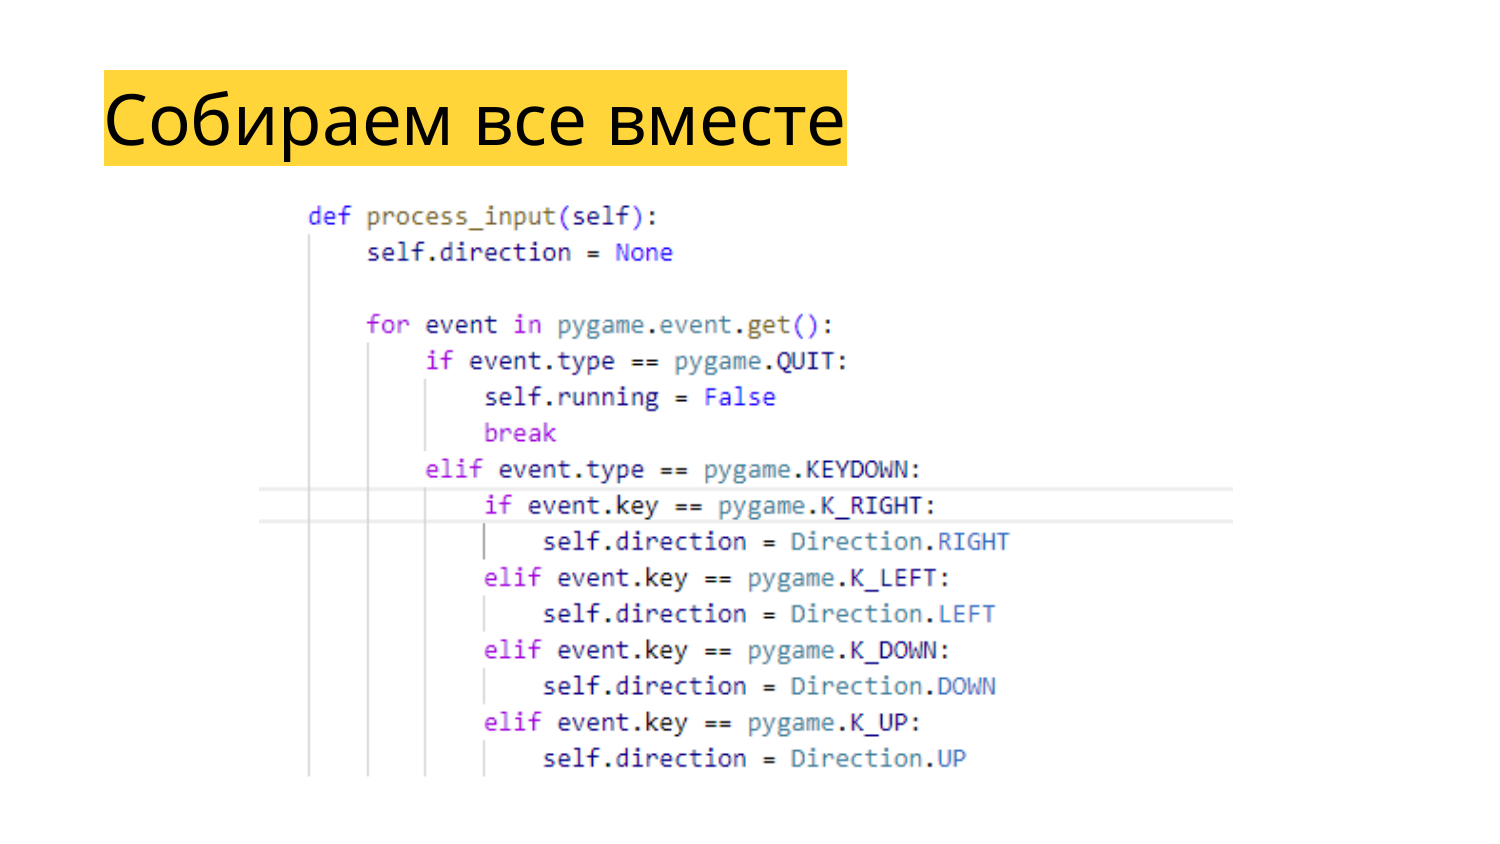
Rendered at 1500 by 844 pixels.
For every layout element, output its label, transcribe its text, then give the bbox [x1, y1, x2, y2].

picture [258, 187, 1234, 793]
text_box Собираем все вместе [88, 79, 1404, 175]
